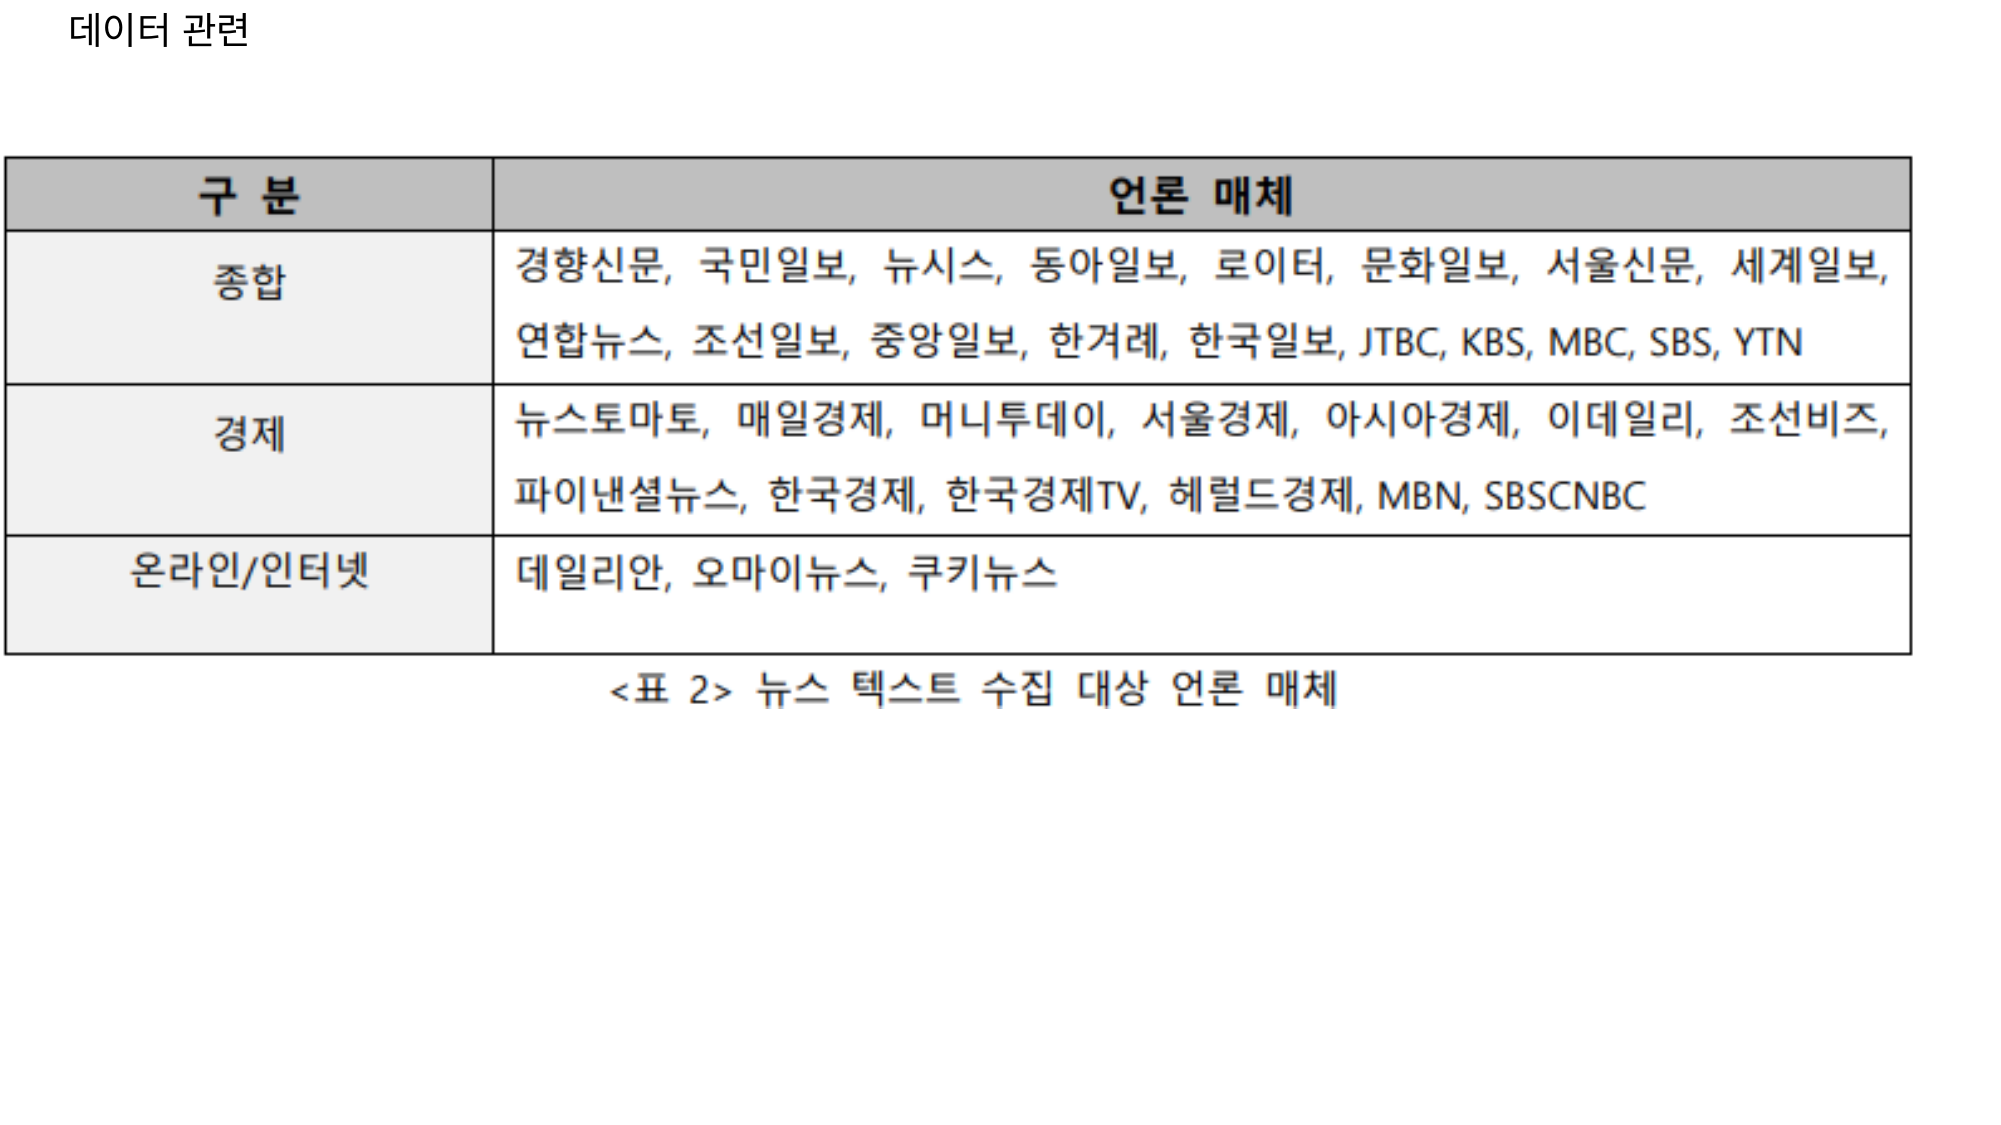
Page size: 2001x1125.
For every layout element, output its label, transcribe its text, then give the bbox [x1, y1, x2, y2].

text_box 데이터 관련 [53, 0, 337, 105]
picture [0, 147, 1923, 709]
